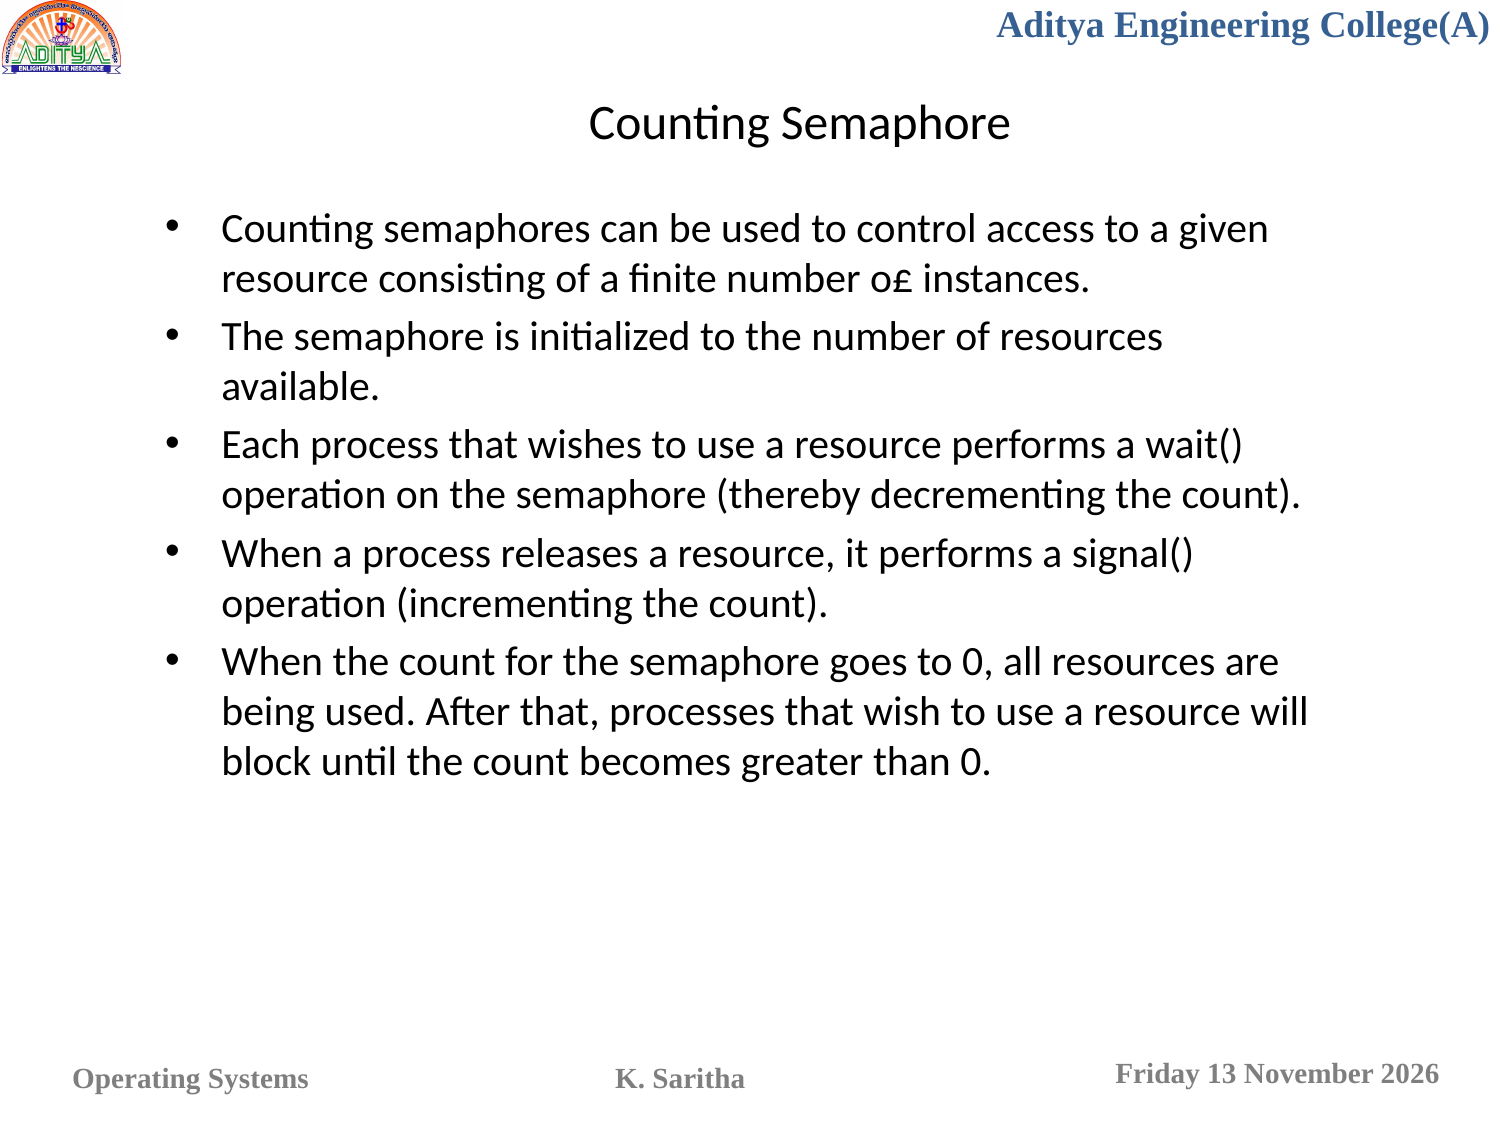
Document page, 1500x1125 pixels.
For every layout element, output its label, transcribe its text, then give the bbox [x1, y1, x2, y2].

picture [0, 0, 122, 75]
list Counting semaphores can be used to control access to a given resource consisting of a finite number o£ instances. The semaphore is initialized to the number of resources available. Each process that wishes to use a resource performs a wait() operation on the semaphore (thereby decrementing the count). When a process releases a resource, it performs a signal() operation (incrementing the count). When the count for the semaphore goes to 0, all resources are being used. After that, processes that wish to use a resource will block until the count becomes greater than 0. [150, 192, 1331, 1006]
title Counting Semaphore [99, 82, 1500, 157]
